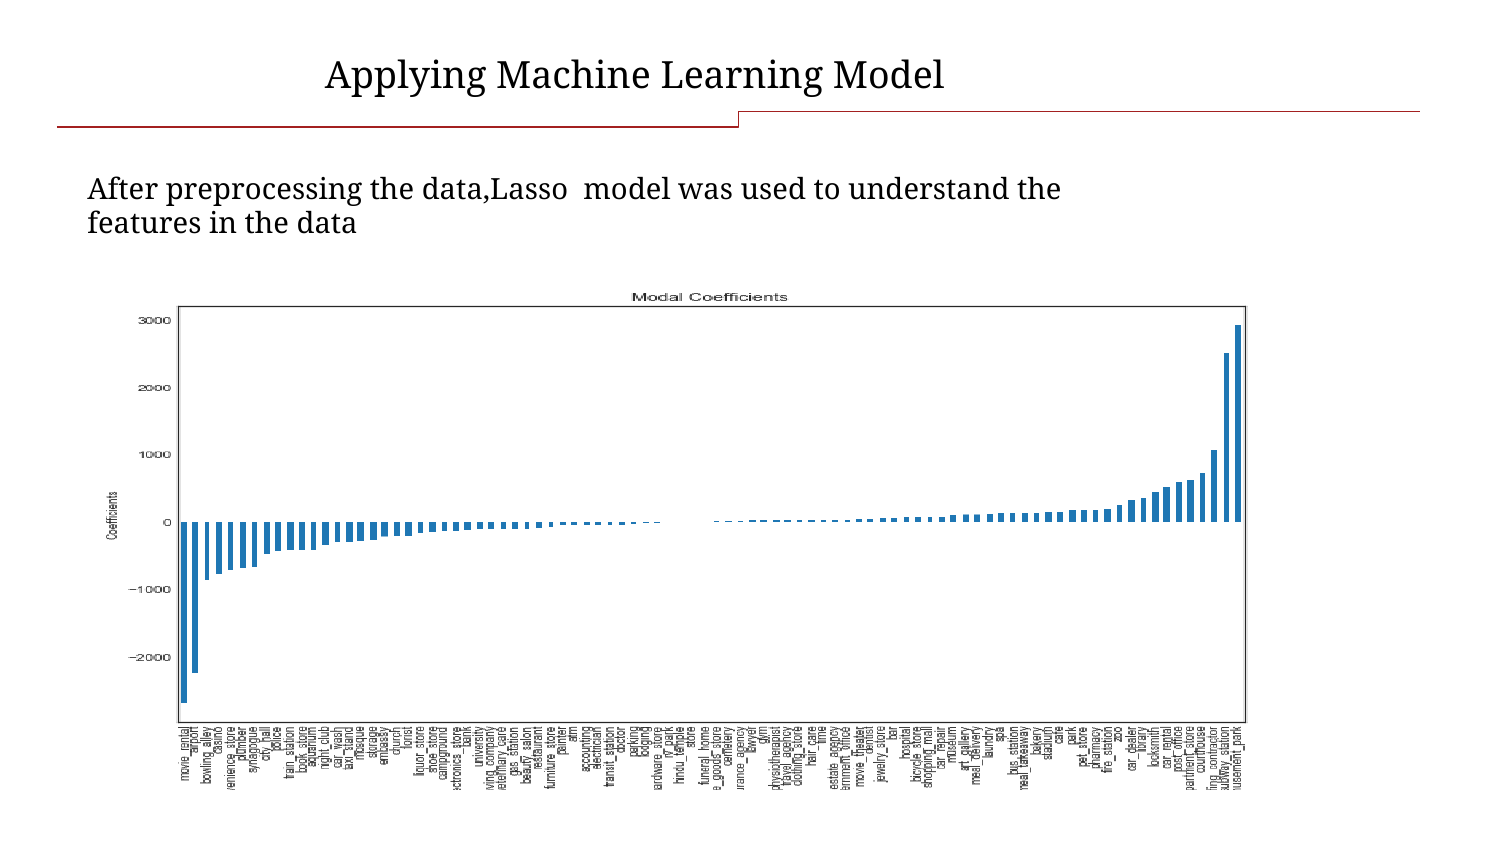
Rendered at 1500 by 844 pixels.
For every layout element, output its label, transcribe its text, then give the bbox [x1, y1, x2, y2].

picture [5, 240, 1382, 790]
text_box Applying Machine Learning Model [324, 50, 1063, 72]
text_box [78, 74, 1422, 804]
